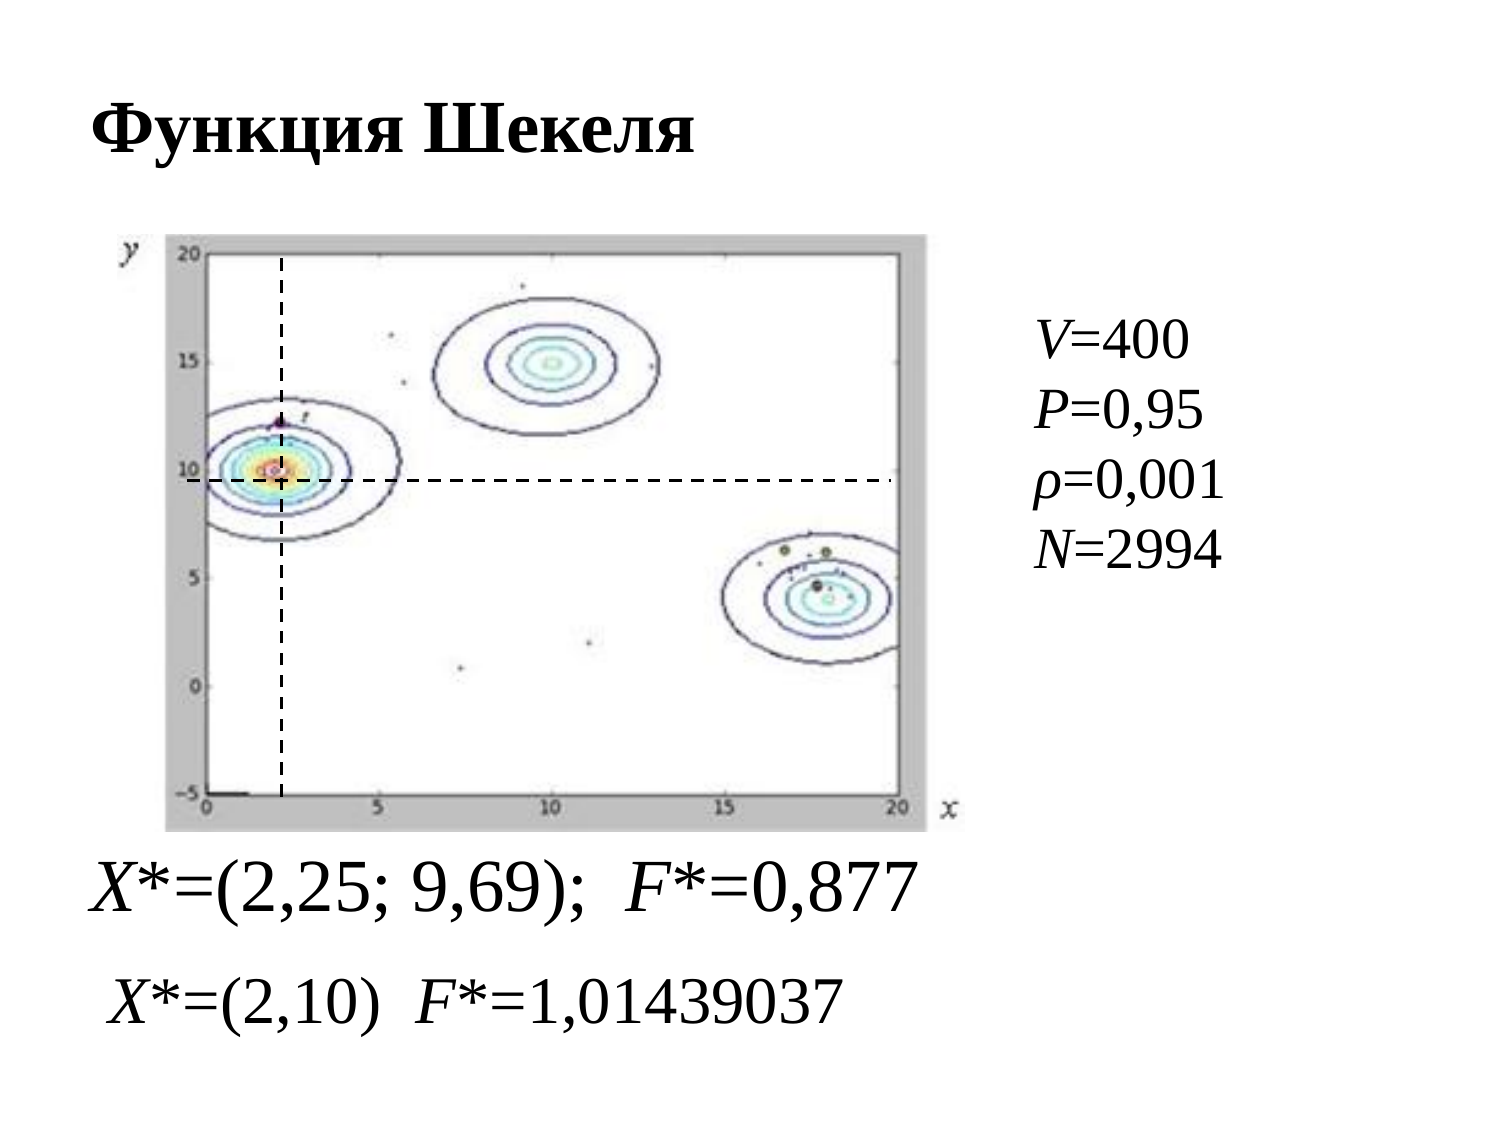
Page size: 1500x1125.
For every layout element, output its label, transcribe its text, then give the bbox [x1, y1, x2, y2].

text_box V=400 P=0,95 ρ=0,001 N=2994 [1019, 292, 1301, 588]
picture [116, 234, 965, 833]
text_box X*=(2,10) F*=1,01439037 [93, 949, 938, 1044]
title Функция Шекеля [75, 45, 1425, 199]
list X*=(2,25; 9,69); F*=0,877 [75, 199, 1425, 1090]
